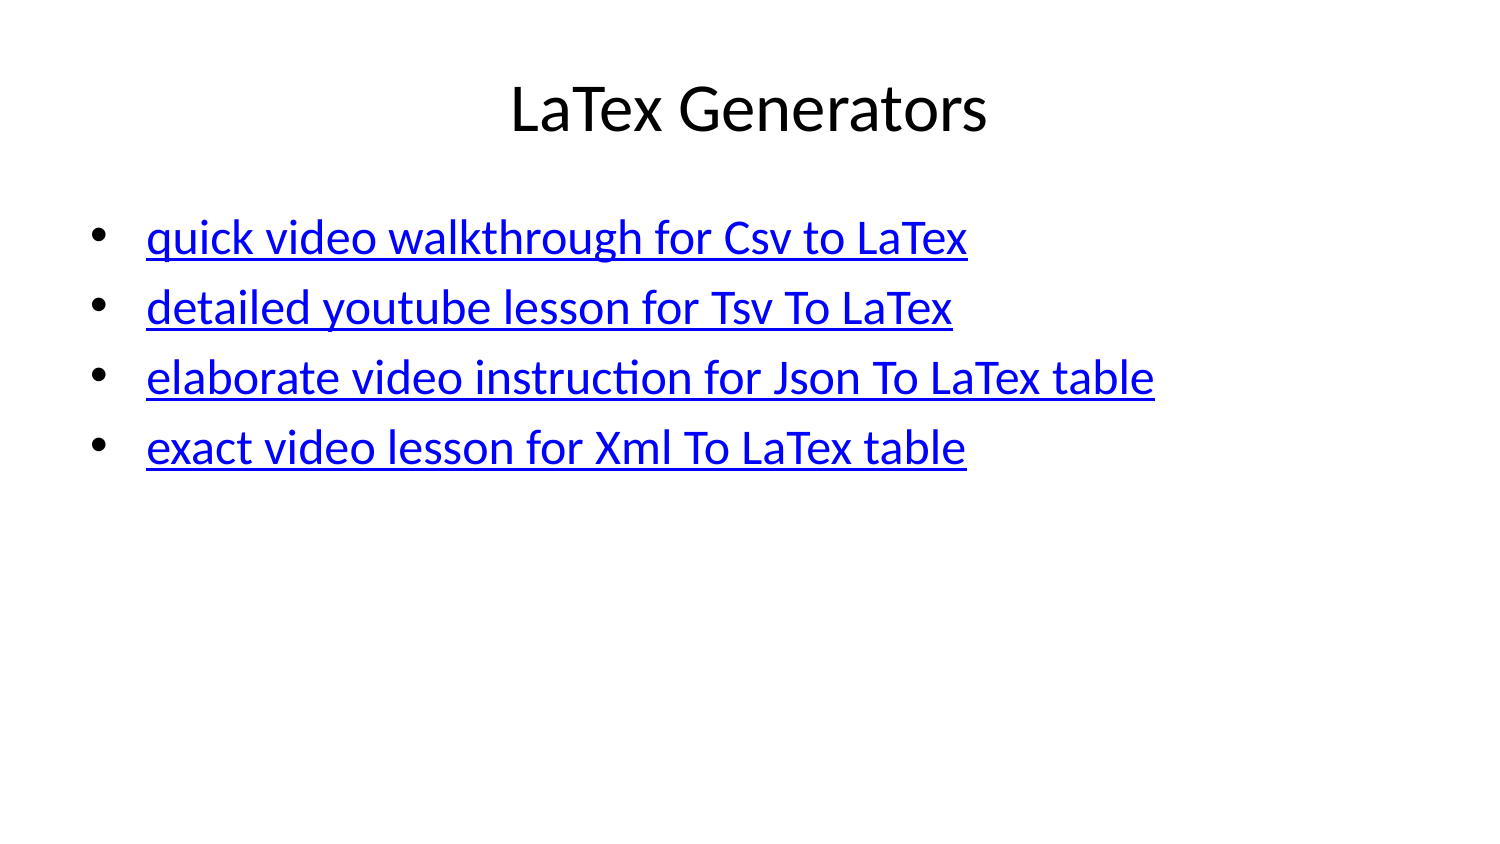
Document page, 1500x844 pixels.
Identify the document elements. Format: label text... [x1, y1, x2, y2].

title LaTex Generators [75, 33, 1425, 175]
list quick video walkthrough for Csv to LaTex detailed youtube lesson for Tsv To LaTex elaborate video instruction for Json To LaTex table exact video lesson for Xml To LaTex table [75, 196, 1425, 754]
